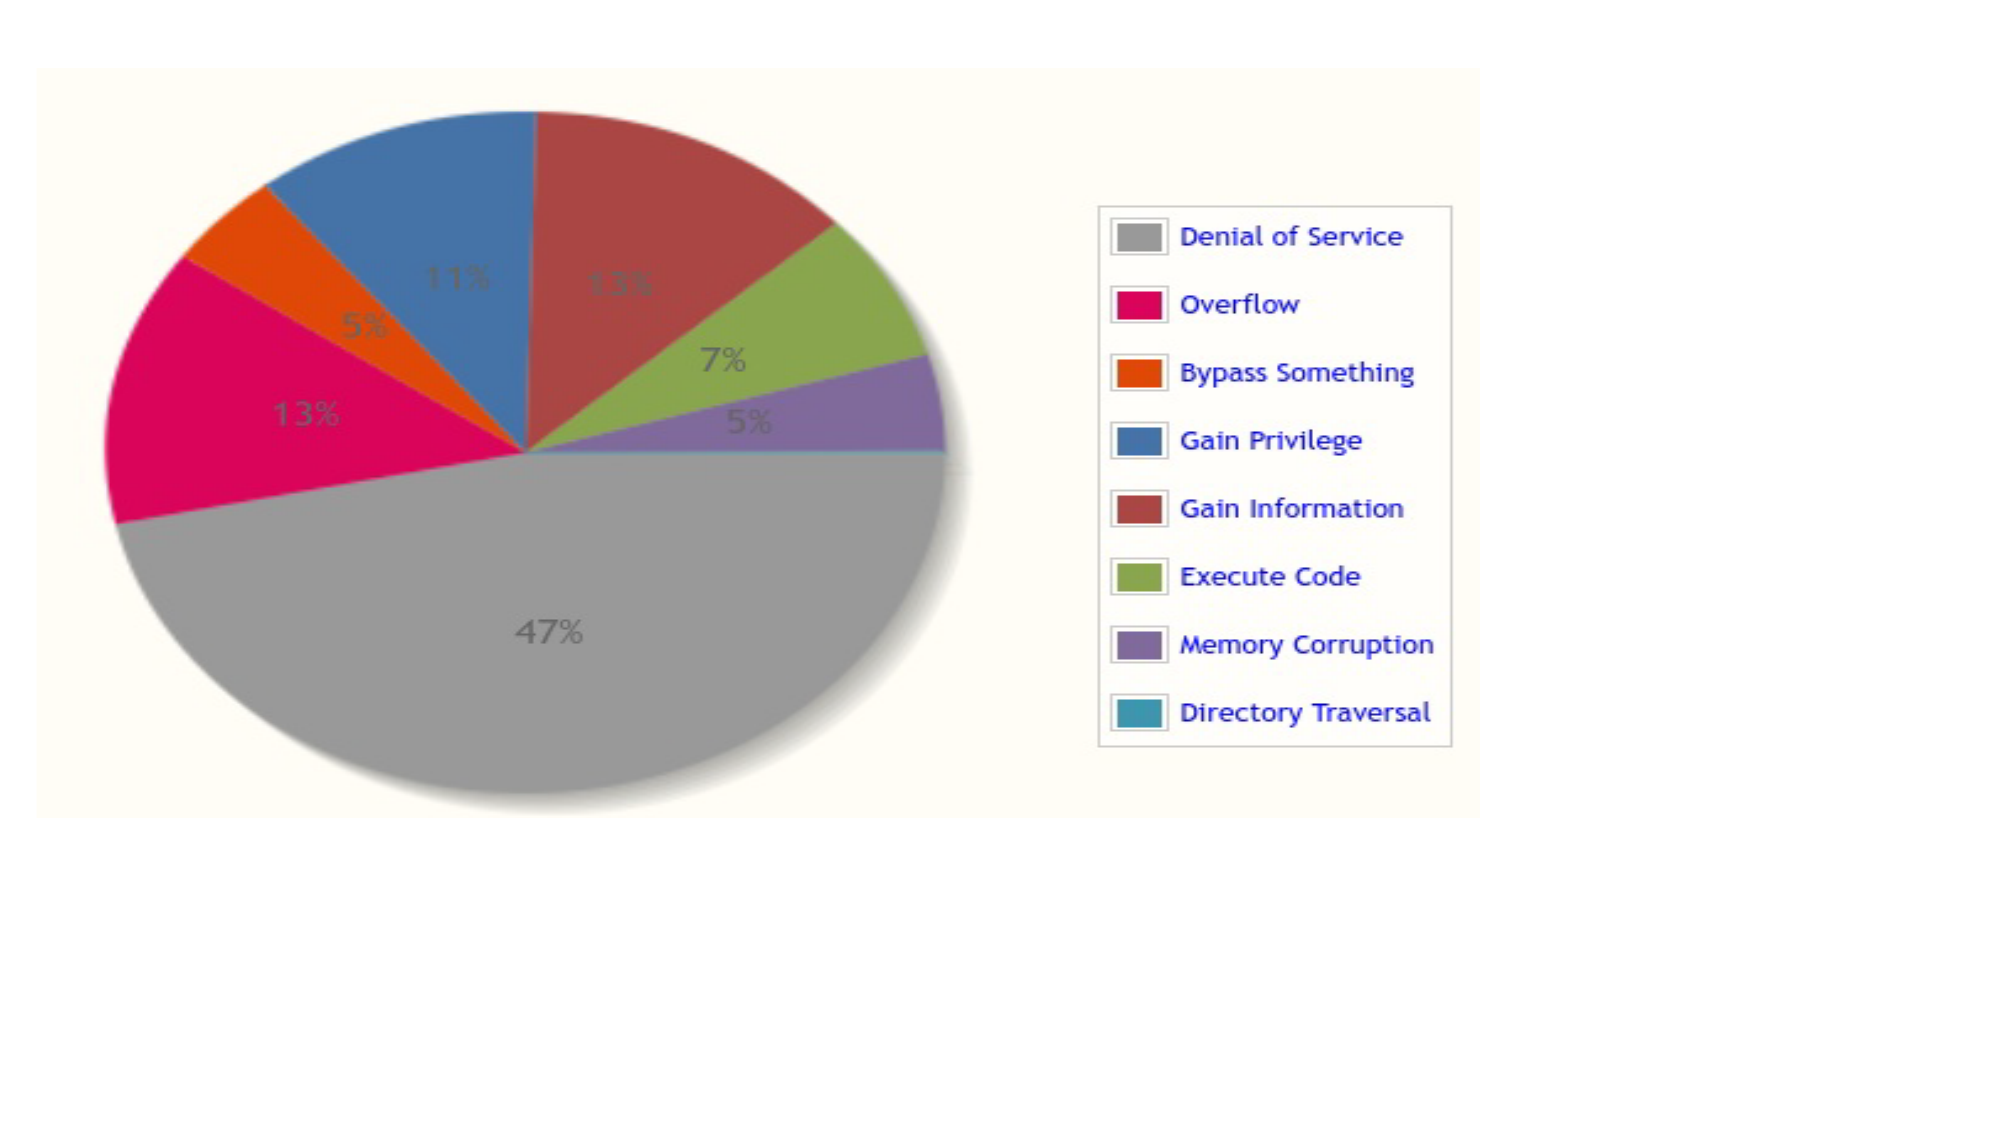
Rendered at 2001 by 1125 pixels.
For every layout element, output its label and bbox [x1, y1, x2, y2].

picture [36, 68, 1480, 818]
